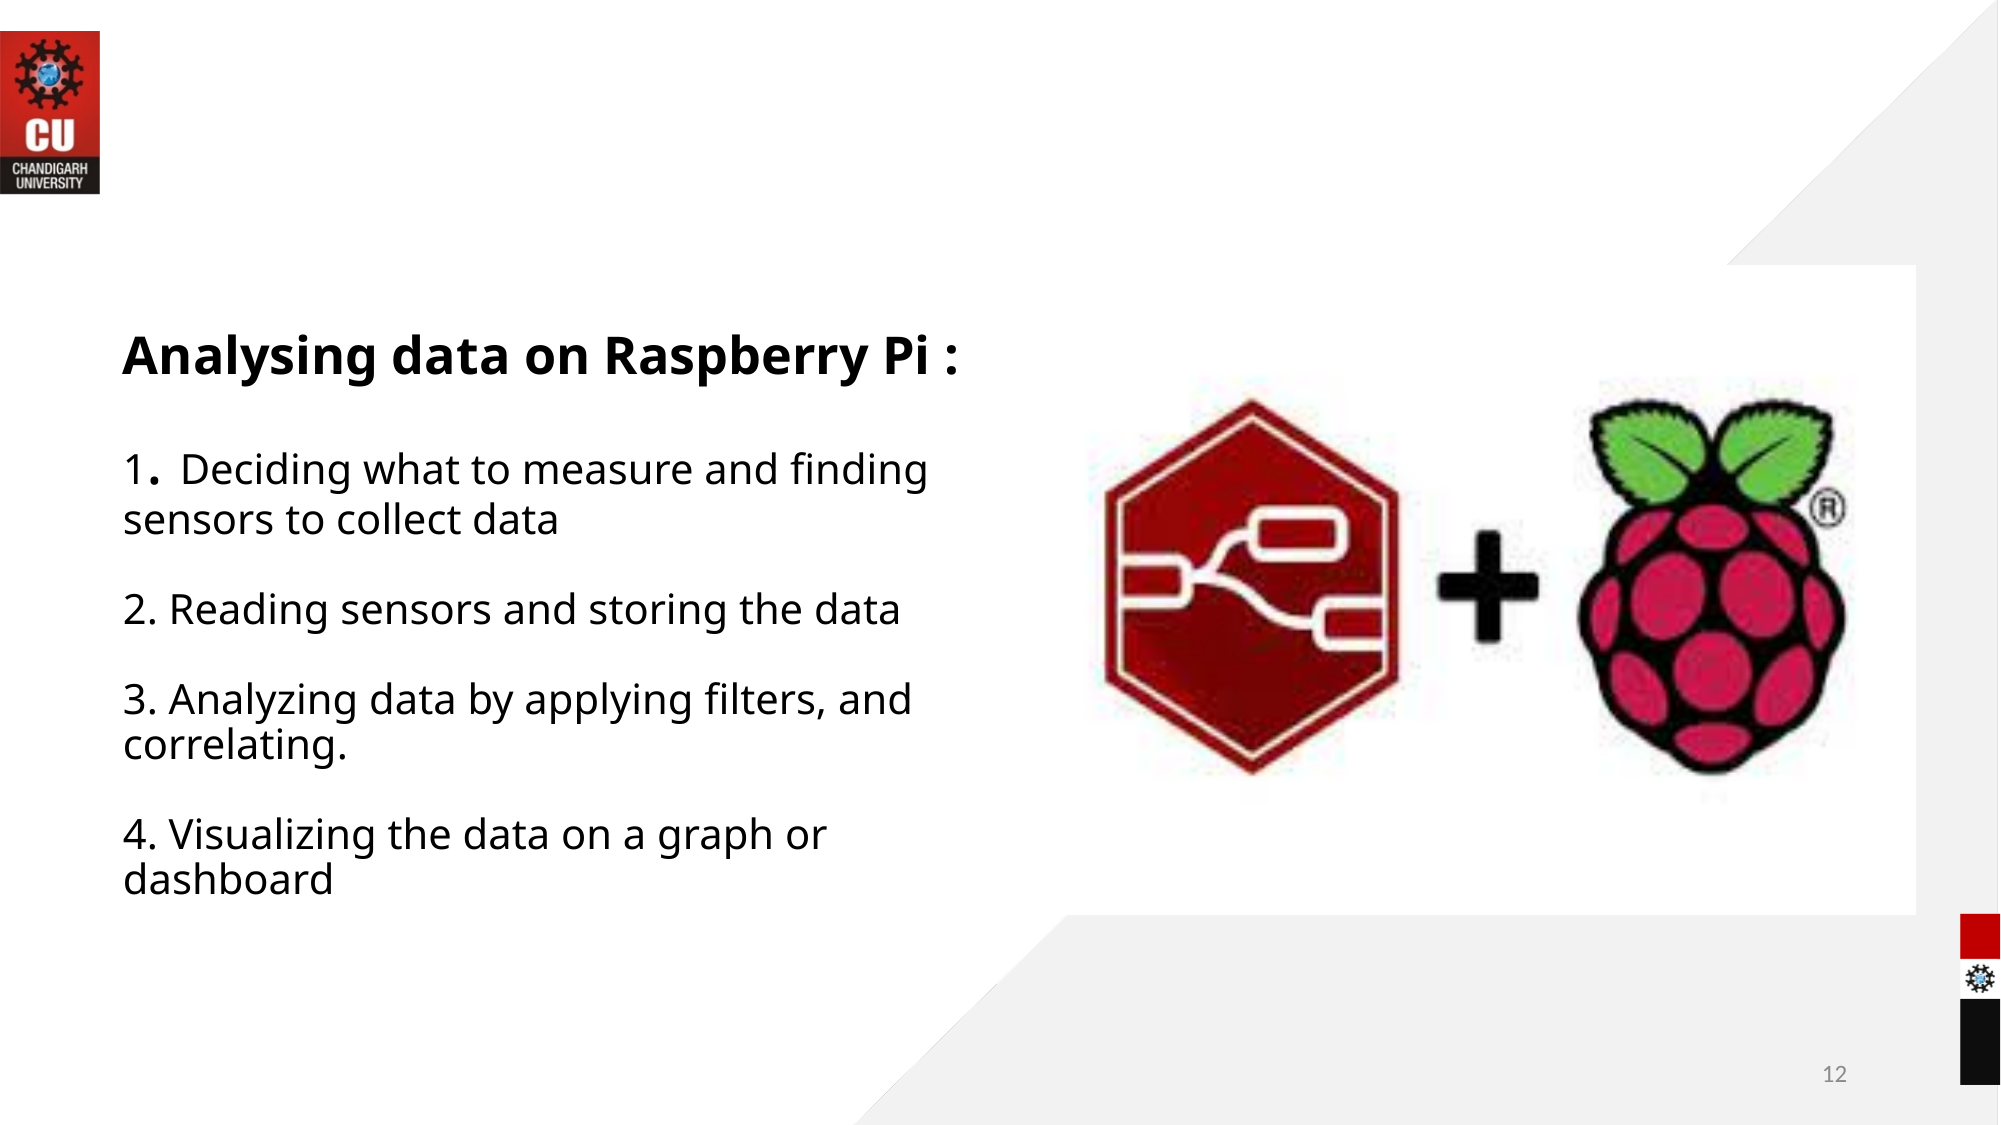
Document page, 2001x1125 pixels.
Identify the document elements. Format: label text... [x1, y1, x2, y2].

picture [0, 0, 2001, 1125]
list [1039, 265, 1917, 915]
slide_number 12 [1412, 1042, 1863, 1103]
title Analysing data on Raspberry Pi : 1. Deciding what to measure and finding sensors to collect data 2. Reading sensors and storing the data 3. Analyzing data by applying filters, and correlating. 4. Visualizing the data on a graph or dashboard [107, 265, 1000, 1125]
